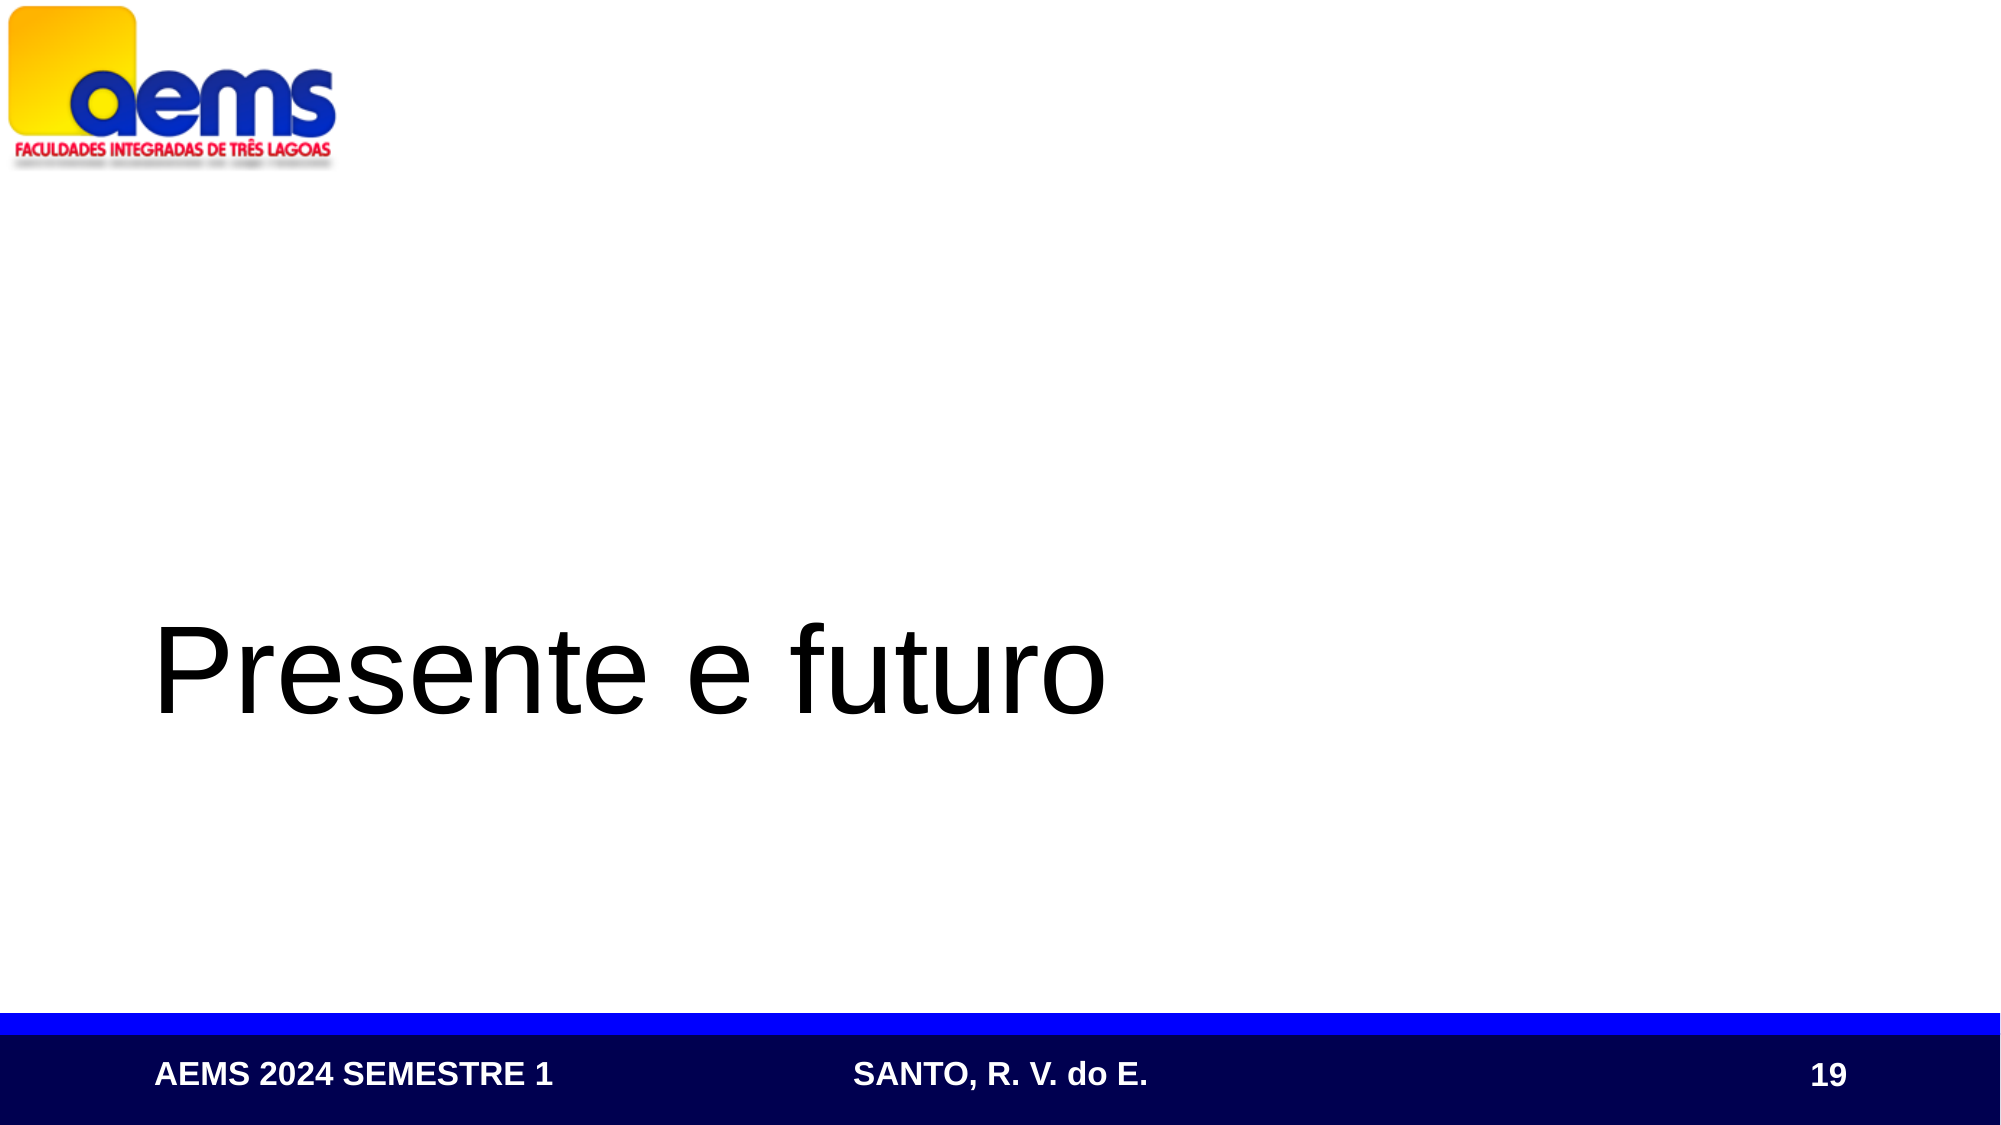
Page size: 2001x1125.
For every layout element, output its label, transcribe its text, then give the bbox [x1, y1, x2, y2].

picture [0, 0, 344, 180]
title Presente e futuro [136, 280, 1862, 749]
slide_number 19 [1412, 1042, 1863, 1103]
